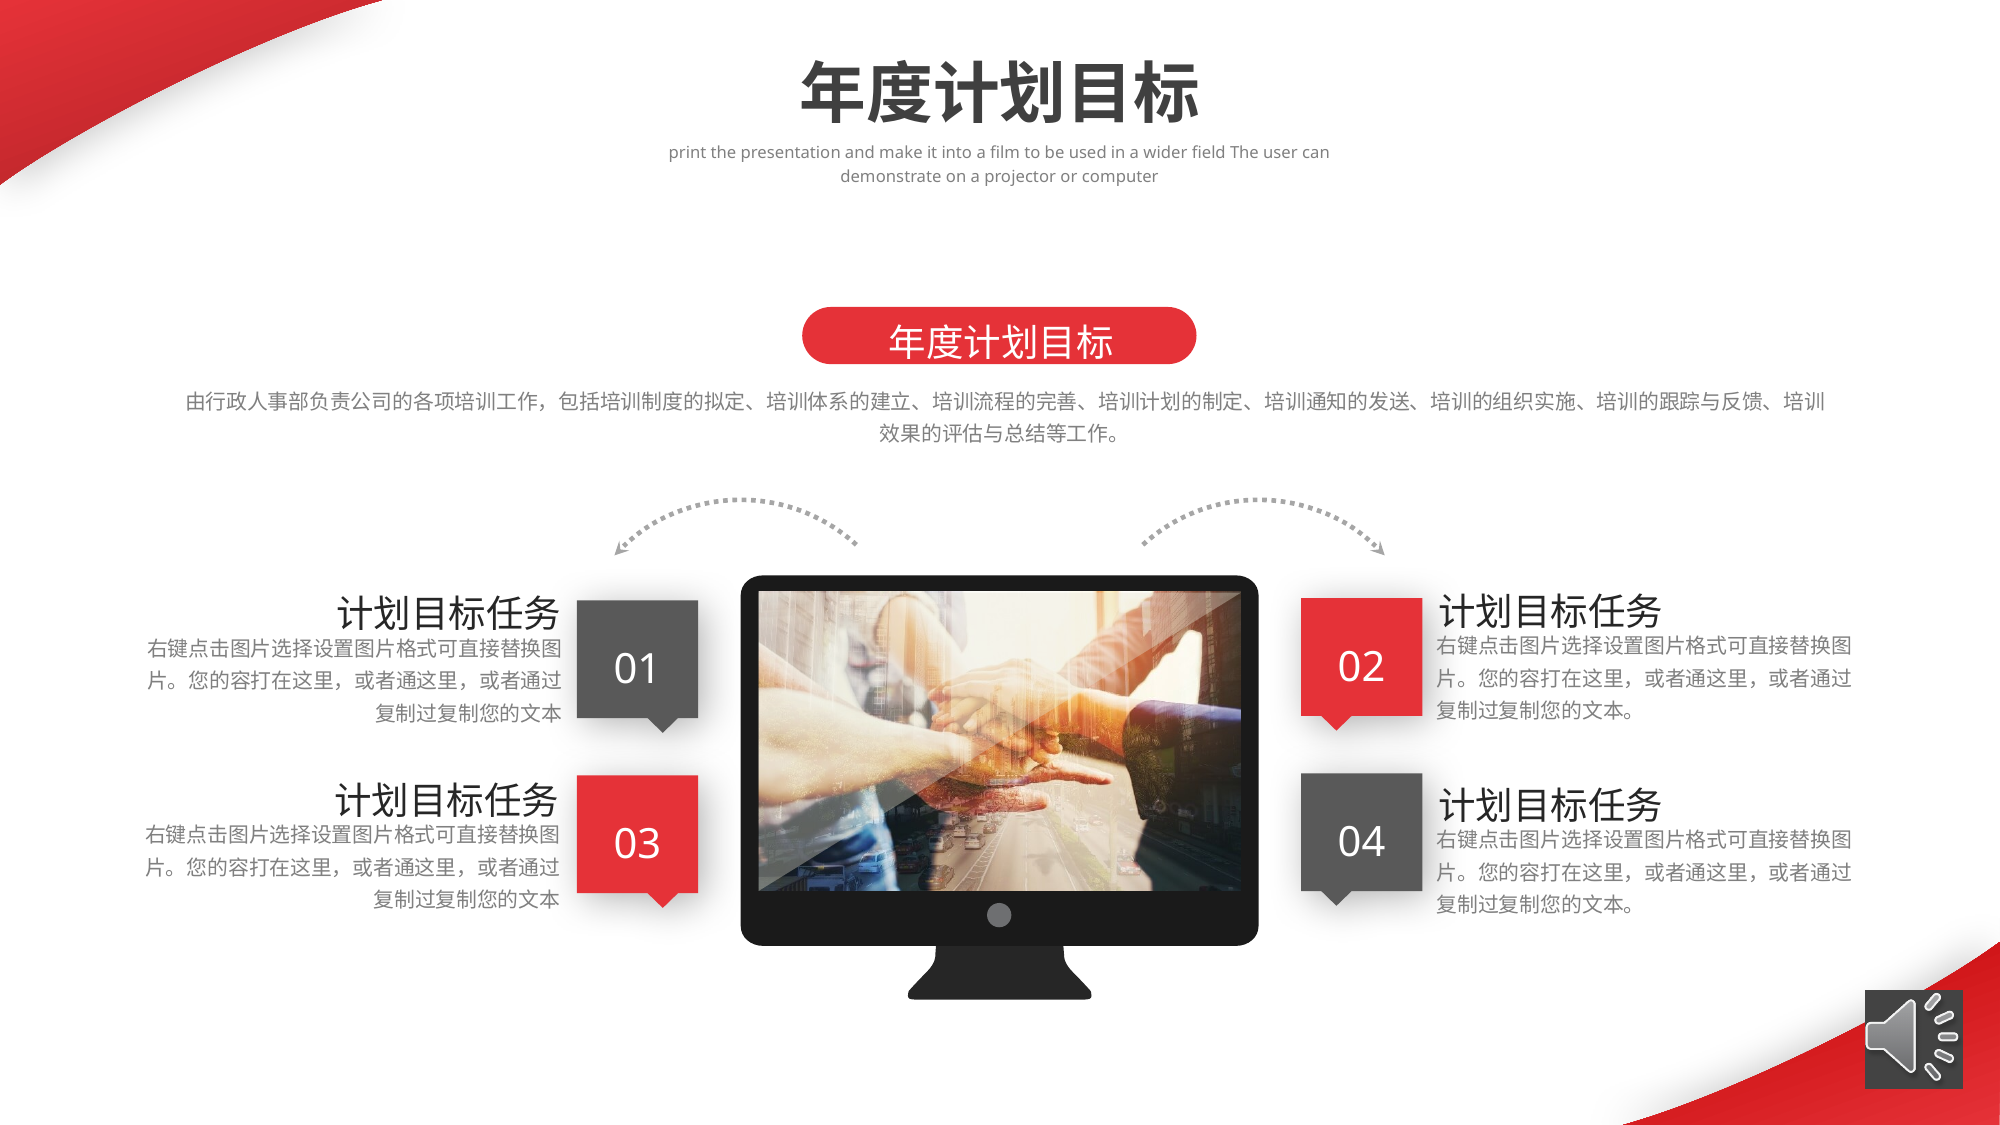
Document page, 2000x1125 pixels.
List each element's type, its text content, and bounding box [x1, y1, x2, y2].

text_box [1436, 576, 1872, 724]
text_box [1436, 770, 1872, 919]
text_box [614, 499, 857, 666]
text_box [801, 297, 1197, 367]
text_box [649, 43, 1351, 195]
text_box [1142, 499, 1385, 667]
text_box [740, 575, 1259, 1000]
text_box 04 [1299, 771, 1425, 908]
text_box 01 [574, 598, 701, 735]
picture [1864, 989, 1965, 1090]
text_box 由行政人事部负责公司的各项培训工作，包括培训制度的拟定、培训体系的建立、培训流程的完善、培训计划的制定、培训通知的发送、培训的组织实施、培训的跟踪与反馈、培训效果的评估与总结等工作。 [161, 373, 1848, 454]
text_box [125, 765, 561, 913]
text_box 03 [574, 773, 701, 911]
text_box 02 [1299, 596, 1425, 733]
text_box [127, 579, 563, 727]
